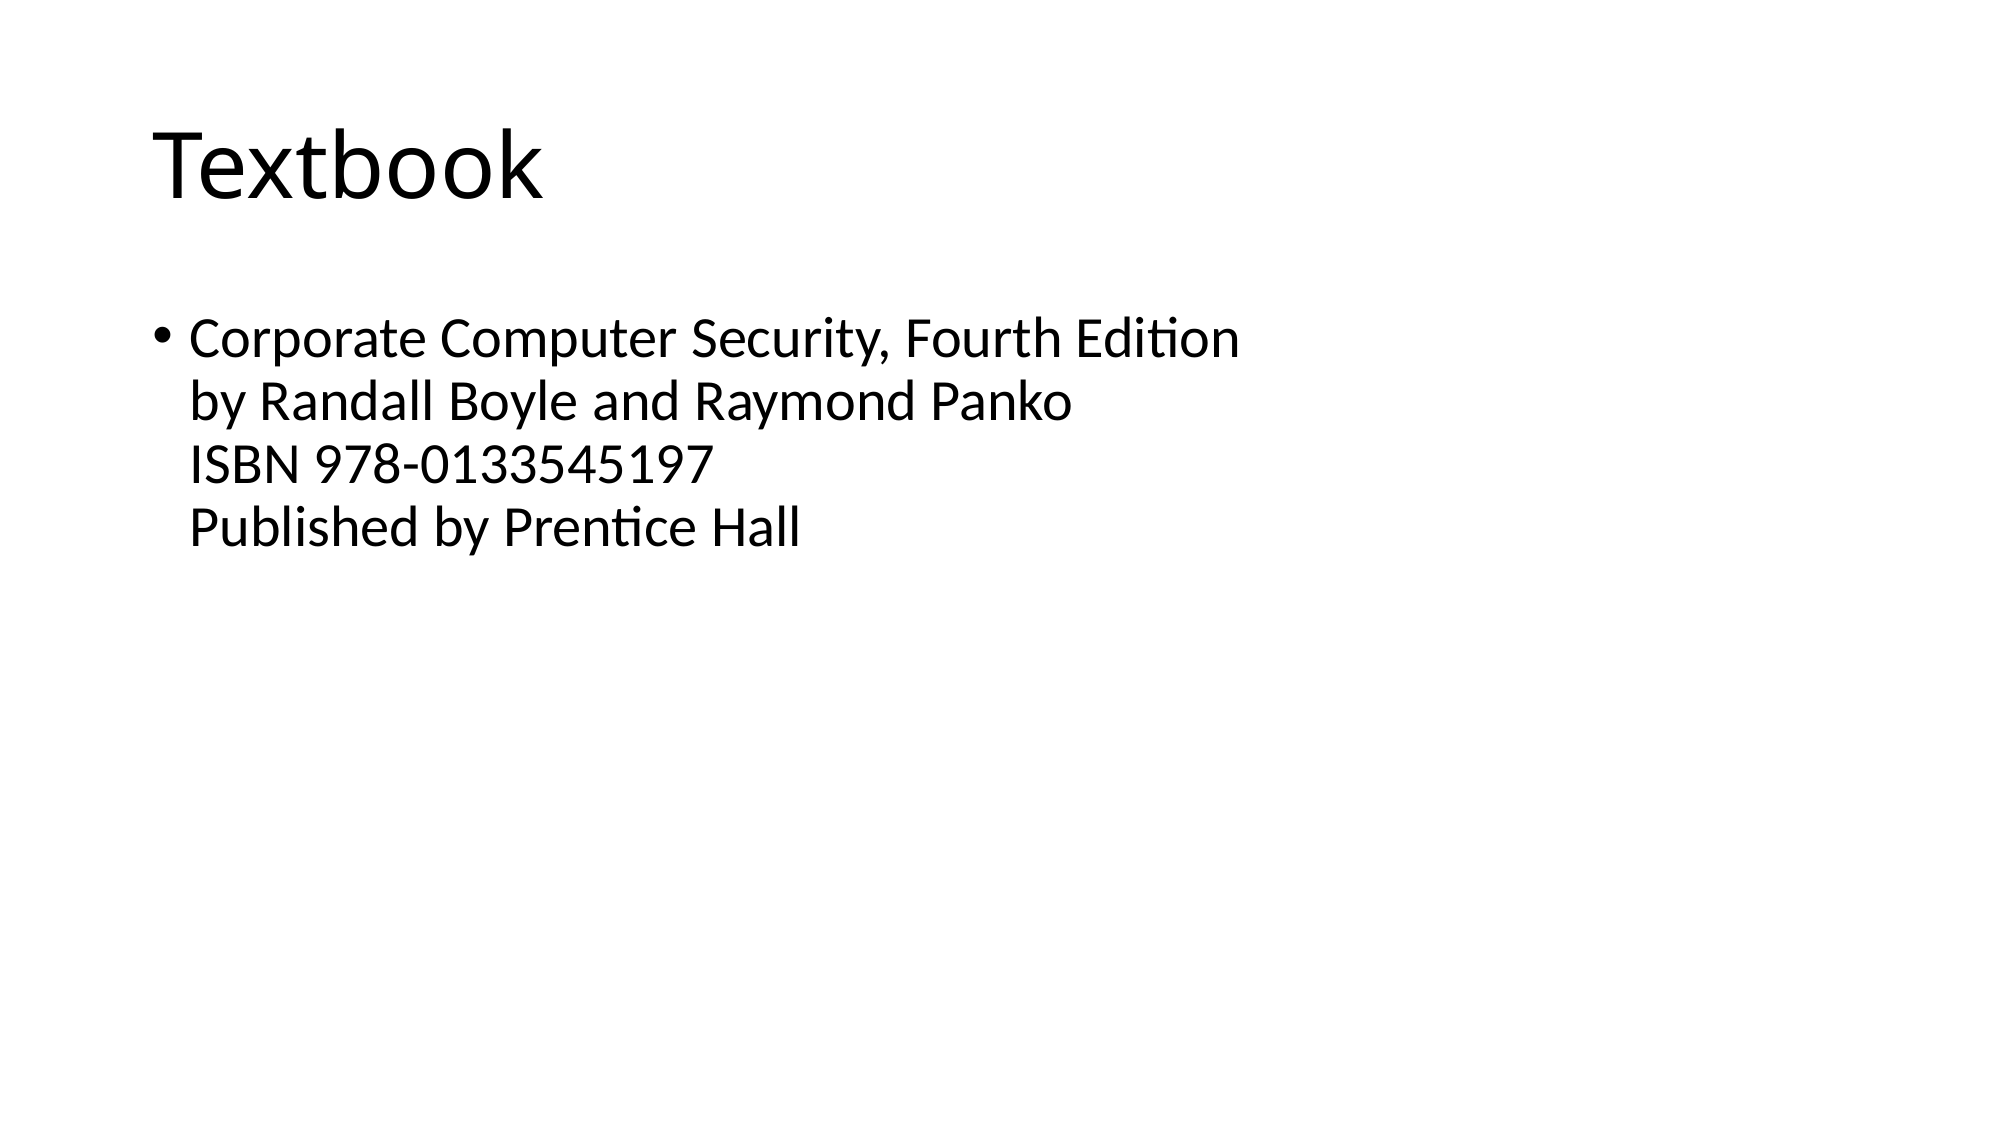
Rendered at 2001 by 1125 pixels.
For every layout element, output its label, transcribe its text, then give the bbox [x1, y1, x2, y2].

title Textbook [137, 59, 1863, 278]
list Corporate Computer Security, Fourth Edition by Randall Boyle and Raymond Panko ISBN 978-0133545197 Published by Prentice Hall [137, 299, 1863, 1014]
